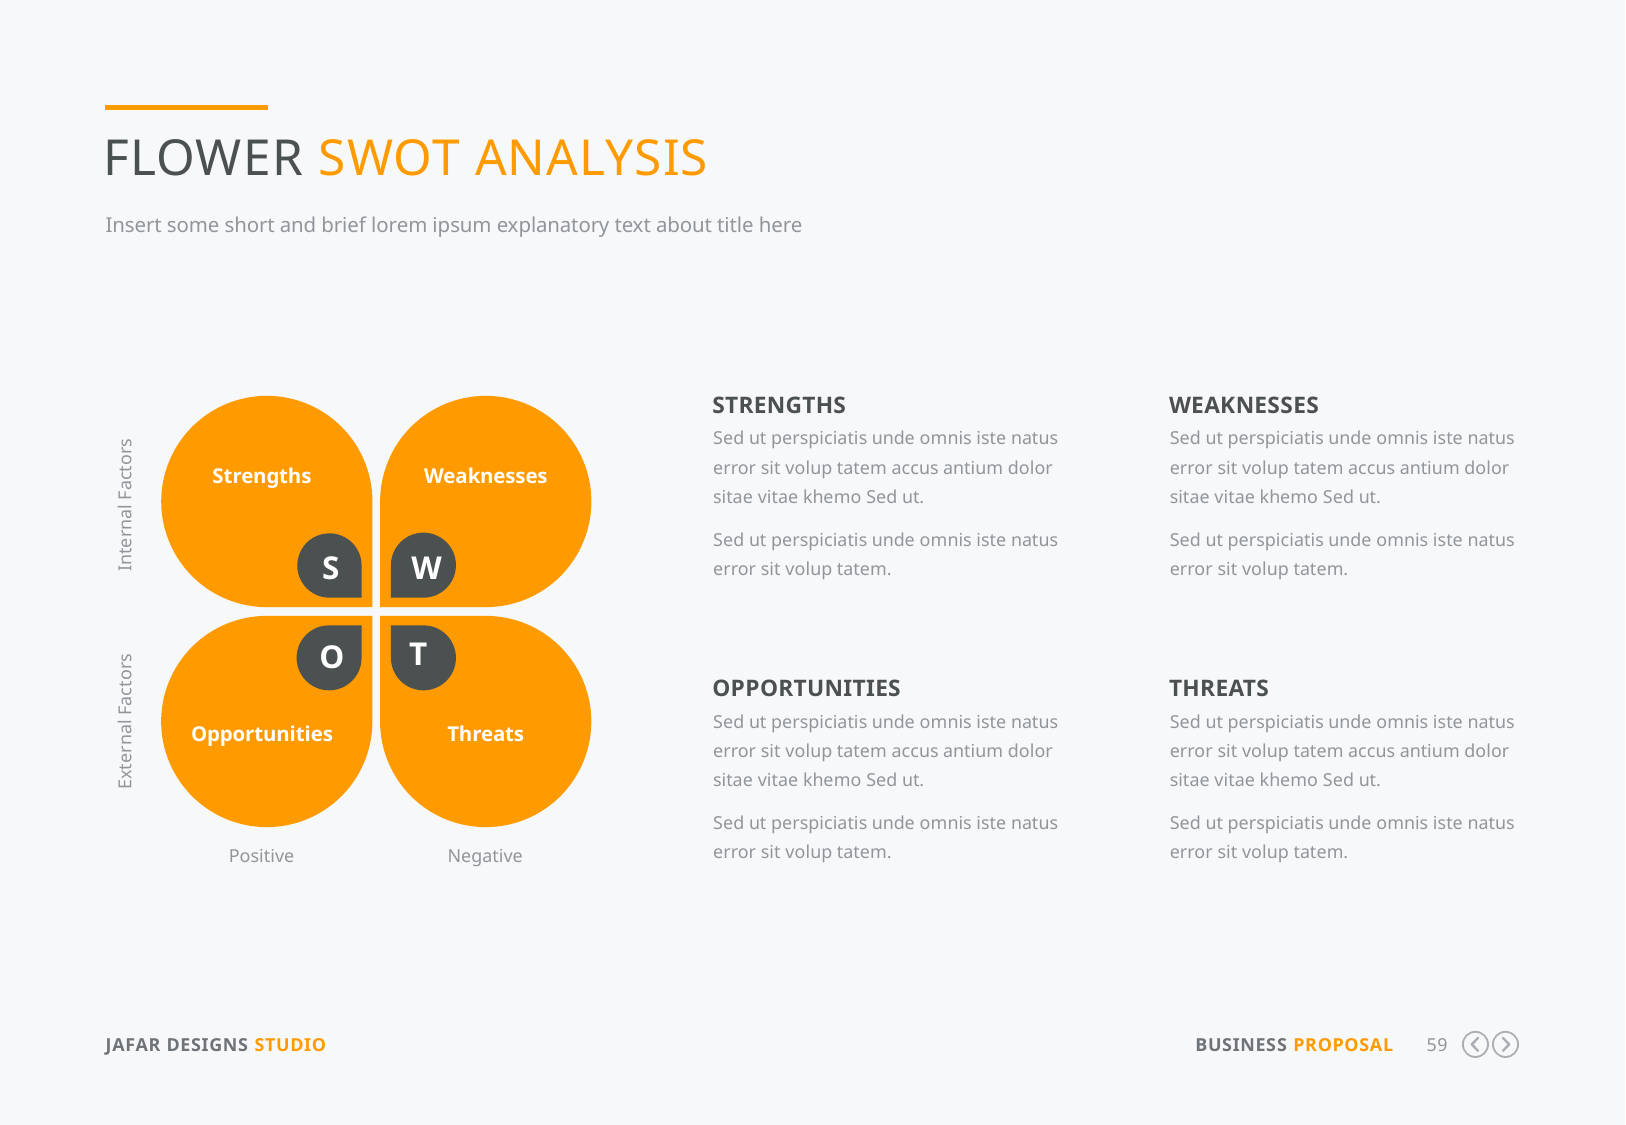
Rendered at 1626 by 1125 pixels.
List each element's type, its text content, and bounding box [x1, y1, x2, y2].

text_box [390, 625, 456, 691]
text_box Positive [189, 844, 335, 867]
text_box Negative [412, 844, 558, 867]
list Flower SWOT Analysis [103, 125, 1518, 187]
text_box Sed ut perspiciatis unde omnis iste natus error sit volup tatem accus antium dolor sitae vitae khemo Sed ut. Sed ut perspiciatis unde omnis iste natus error sit volup tatem. [713, 419, 1061, 580]
text_box Sed ut perspiciatis unde omnis iste natus error sit volup tatem accus antium dolor sitae vitae khemo Sed ut. Sed ut perspiciatis unde omnis iste natus error sit volup tatem. [1169, 702, 1518, 863]
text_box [390, 532, 456, 598]
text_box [296, 625, 362, 691]
text_box Threats [1169, 662, 1518, 702]
text_box Internal Factors [113, 432, 136, 578]
text_box Sed ut perspiciatis unde omnis iste natus error sit volup tatem accus antium dolor sitae vitae khemo Sed ut. Sed ut perspiciatis unde omnis iste natus error sit volup tatem. [713, 702, 1061, 863]
text_box Opportunities [712, 662, 1061, 702]
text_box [161, 395, 592, 828]
list Insert some short and brief lorem ipsum explanatory text about title here [105, 209, 1519, 241]
text_box Sed ut perspiciatis unde omnis iste natus error sit volup tatem accus antium dolor sitae vitae khemo Sed ut. Sed ut perspiciatis unde omnis iste natus error sit volup tatem. [1169, 419, 1518, 580]
text_box Strengths [712, 379, 1061, 418]
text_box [297, 533, 362, 598]
text_box Weaknesses [1169, 379, 1518, 418]
text_box External Factors [113, 649, 136, 794]
